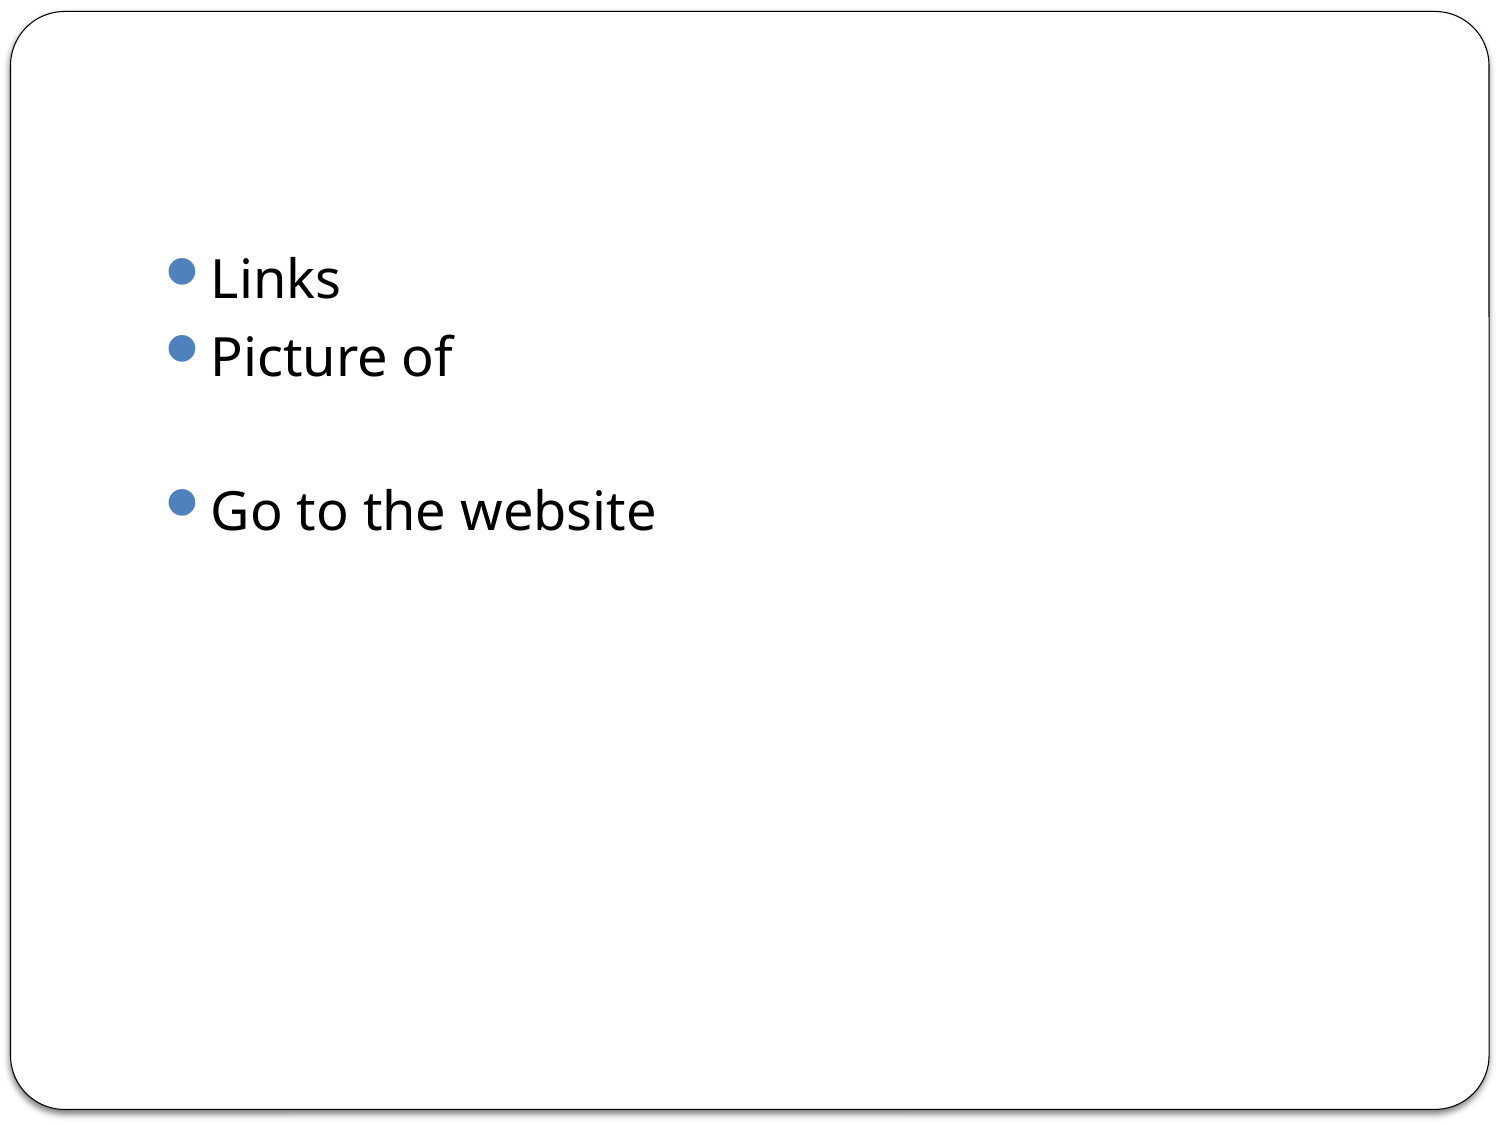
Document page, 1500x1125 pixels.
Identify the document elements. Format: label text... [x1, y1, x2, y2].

list Links Picture of Go to the website [150, 237, 1425, 988]
